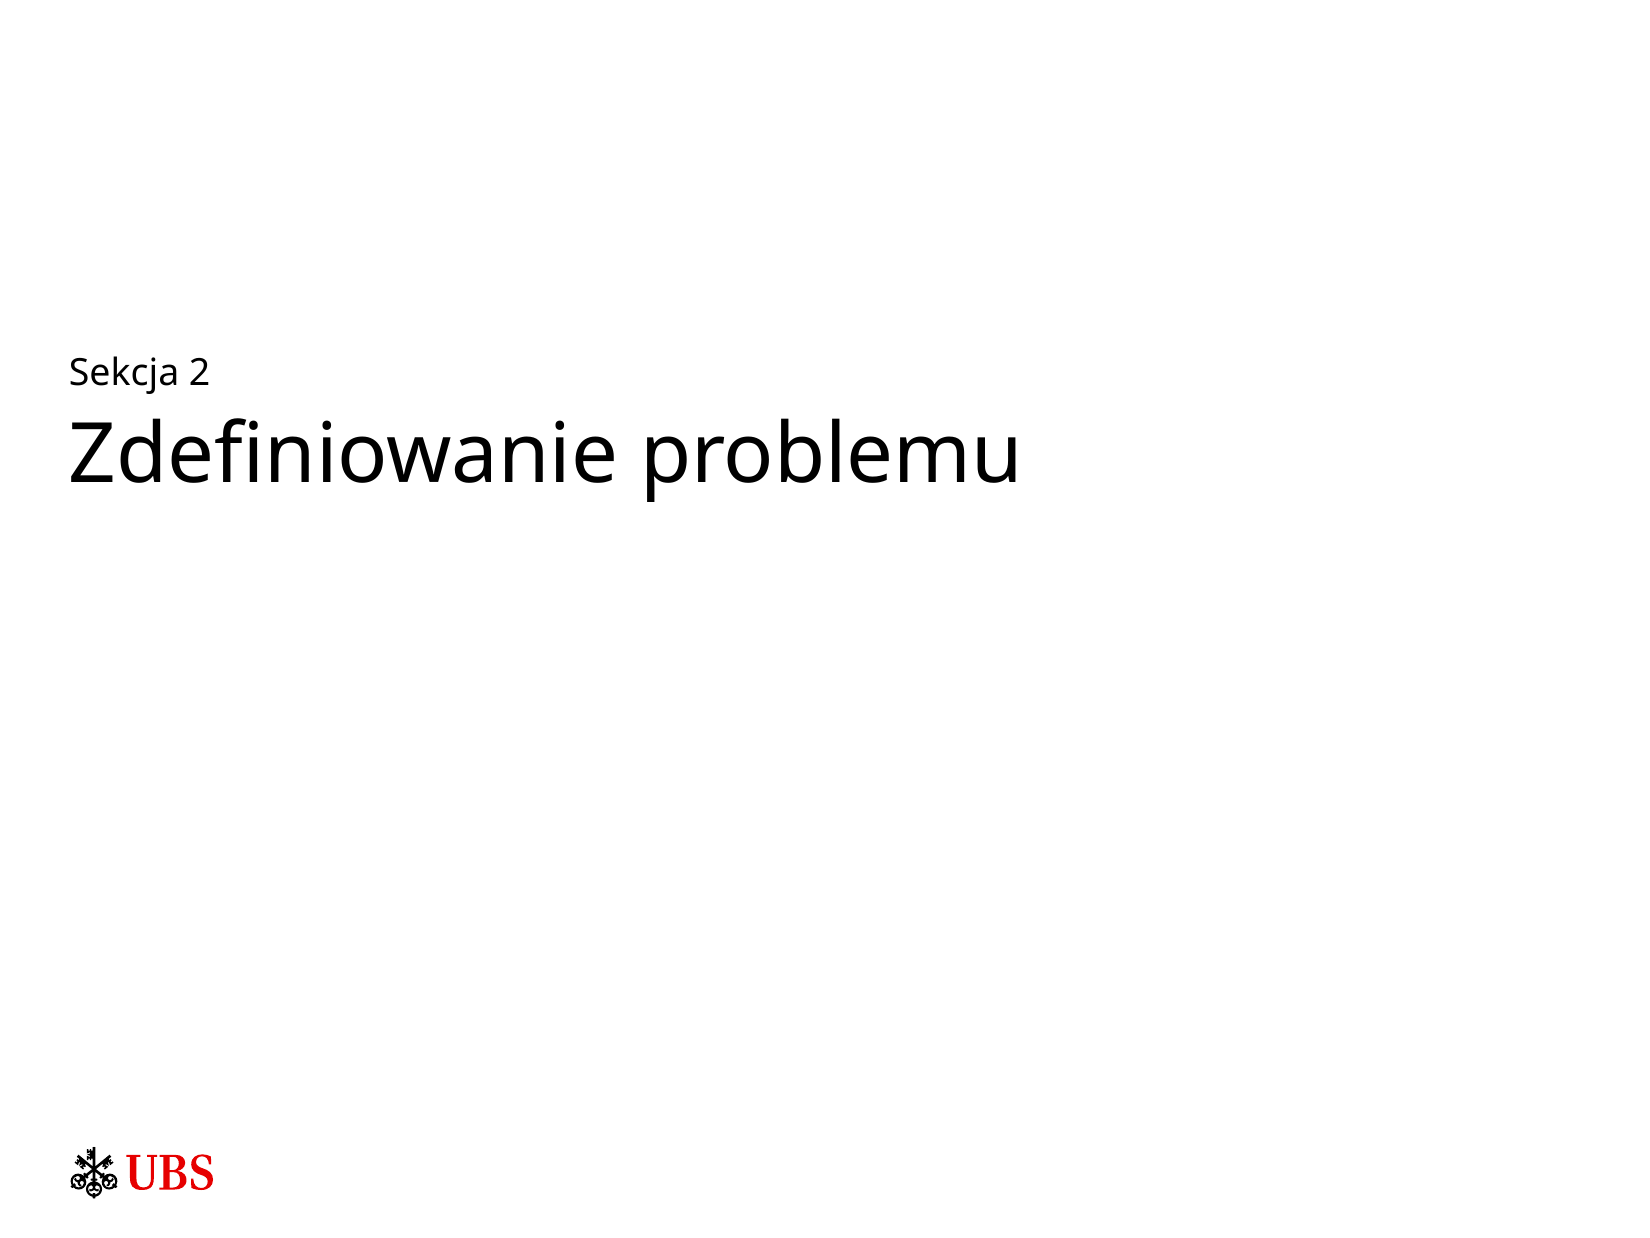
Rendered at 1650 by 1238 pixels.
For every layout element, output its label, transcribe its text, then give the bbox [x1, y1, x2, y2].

title Sekcja 2 [68, 329, 1577, 393]
subtitle Zdefiniowanie problemu [68, 398, 1577, 569]
